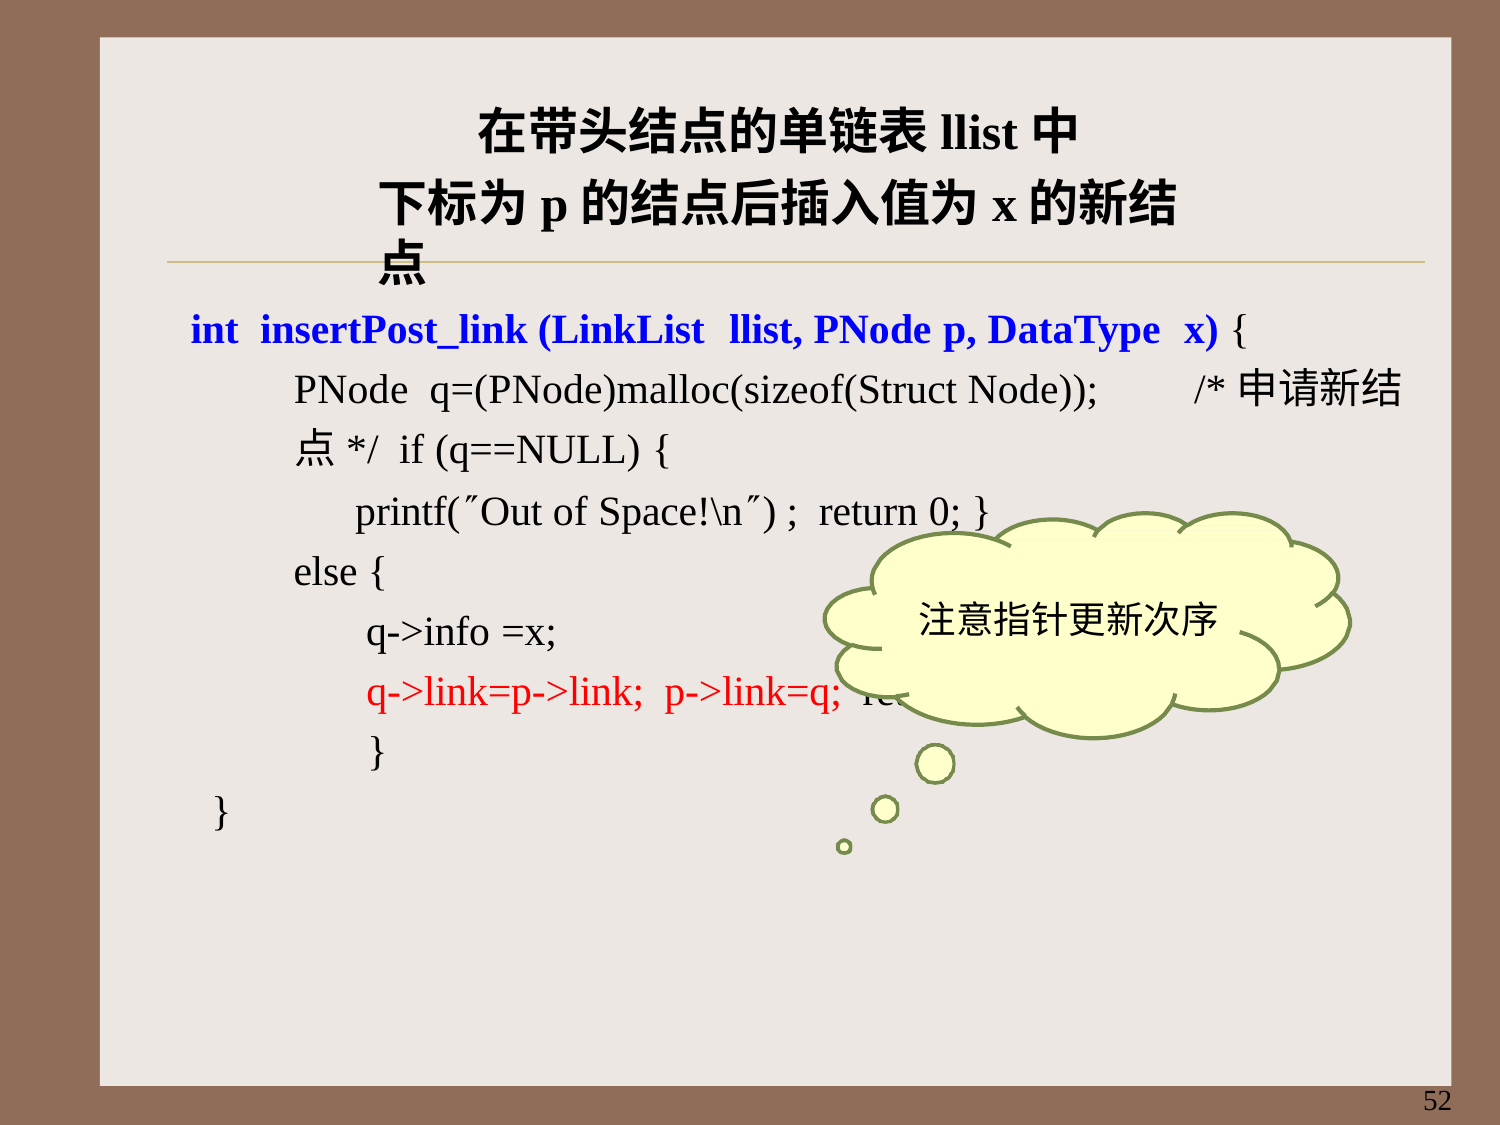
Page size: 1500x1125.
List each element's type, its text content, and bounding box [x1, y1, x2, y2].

title 在带头结点的单链表llist中 下标为p的结点后插入值为x的新结点 [375, 85, 1185, 289]
text_box 注意指针更新次序 [916, 593, 1221, 641]
text_box [851, 644, 882, 649]
text_box [835, 838, 853, 855]
text_box [870, 794, 900, 824]
text_box [1239, 632, 1280, 670]
text_box [824, 513, 1351, 739]
slide_number 52 [1413, 1082, 1457, 1125]
text_box [914, 743, 956, 785]
text_box int insertPost_link (LinkList llist, PNode p, DataType x) { PNode q=(PNode)malloc(sizeof(Struct Node)); /*申请新结点*/ if (q==NULL) { printf(Out of Space!\n) ; return 0; } else { q->info =x; q->link=p->link; p->link=q; return 1; } } [188, 289, 1419, 955]
